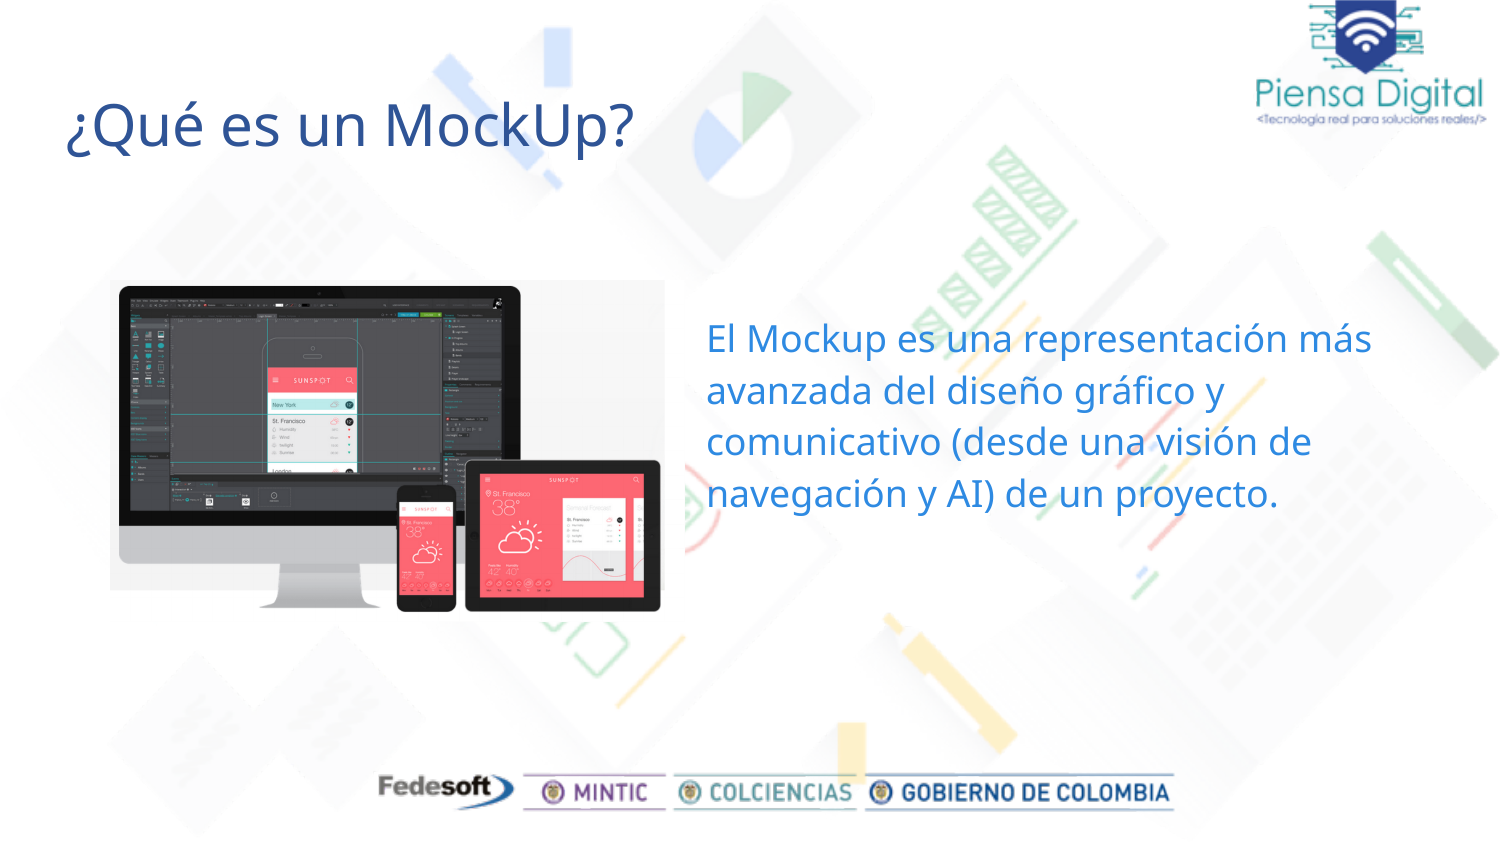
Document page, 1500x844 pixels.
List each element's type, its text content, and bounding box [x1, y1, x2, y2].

picture [0, 0, 1500, 844]
title ¿Qué es un MockUp? [51, 72, 1449, 167]
list El Mockup es una representación más avanzada del diseño gráfico y comunicativo (desde una visión de navegación y AI) de un proyecto. [691, 293, 1471, 501]
